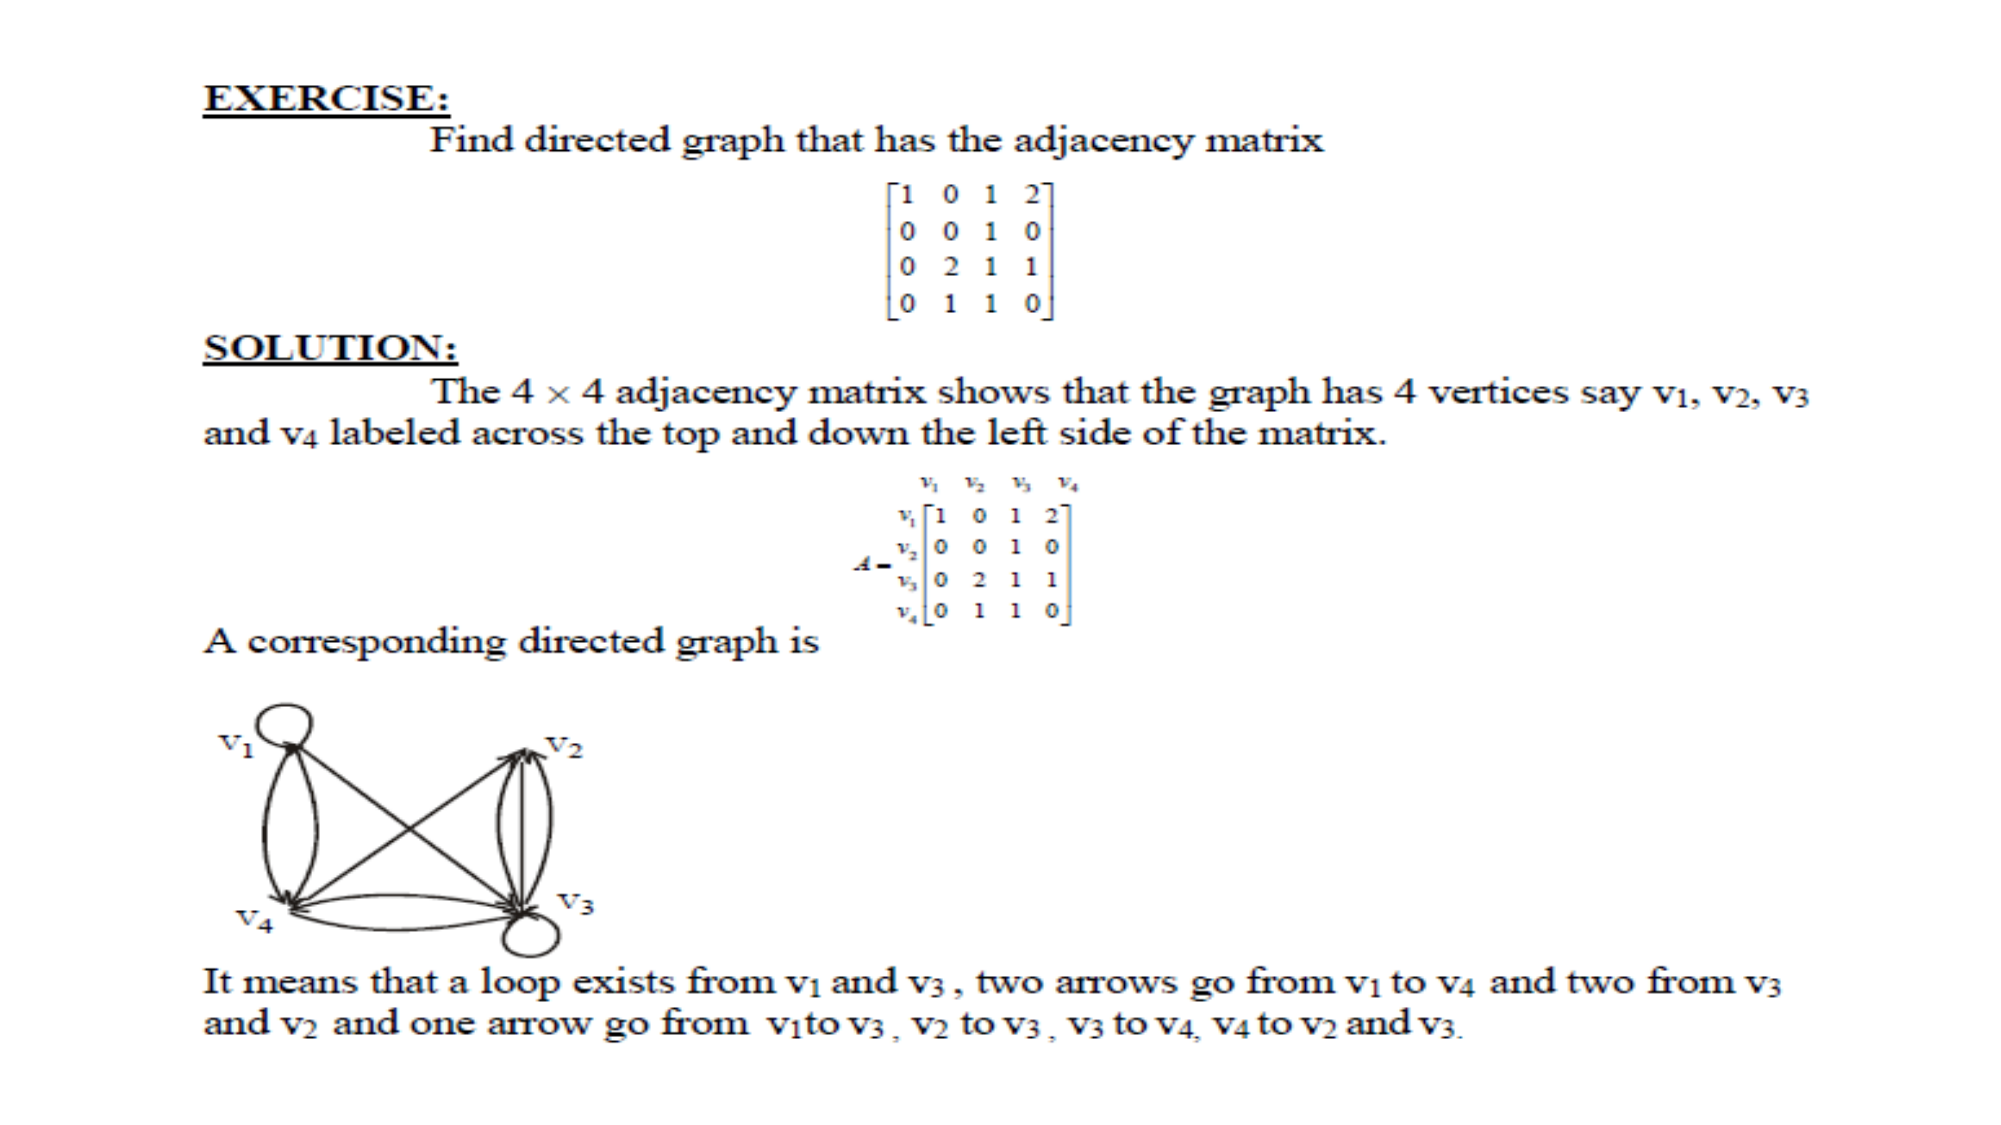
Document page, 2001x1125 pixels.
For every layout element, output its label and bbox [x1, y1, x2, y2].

picture [162, 49, 1830, 1072]
